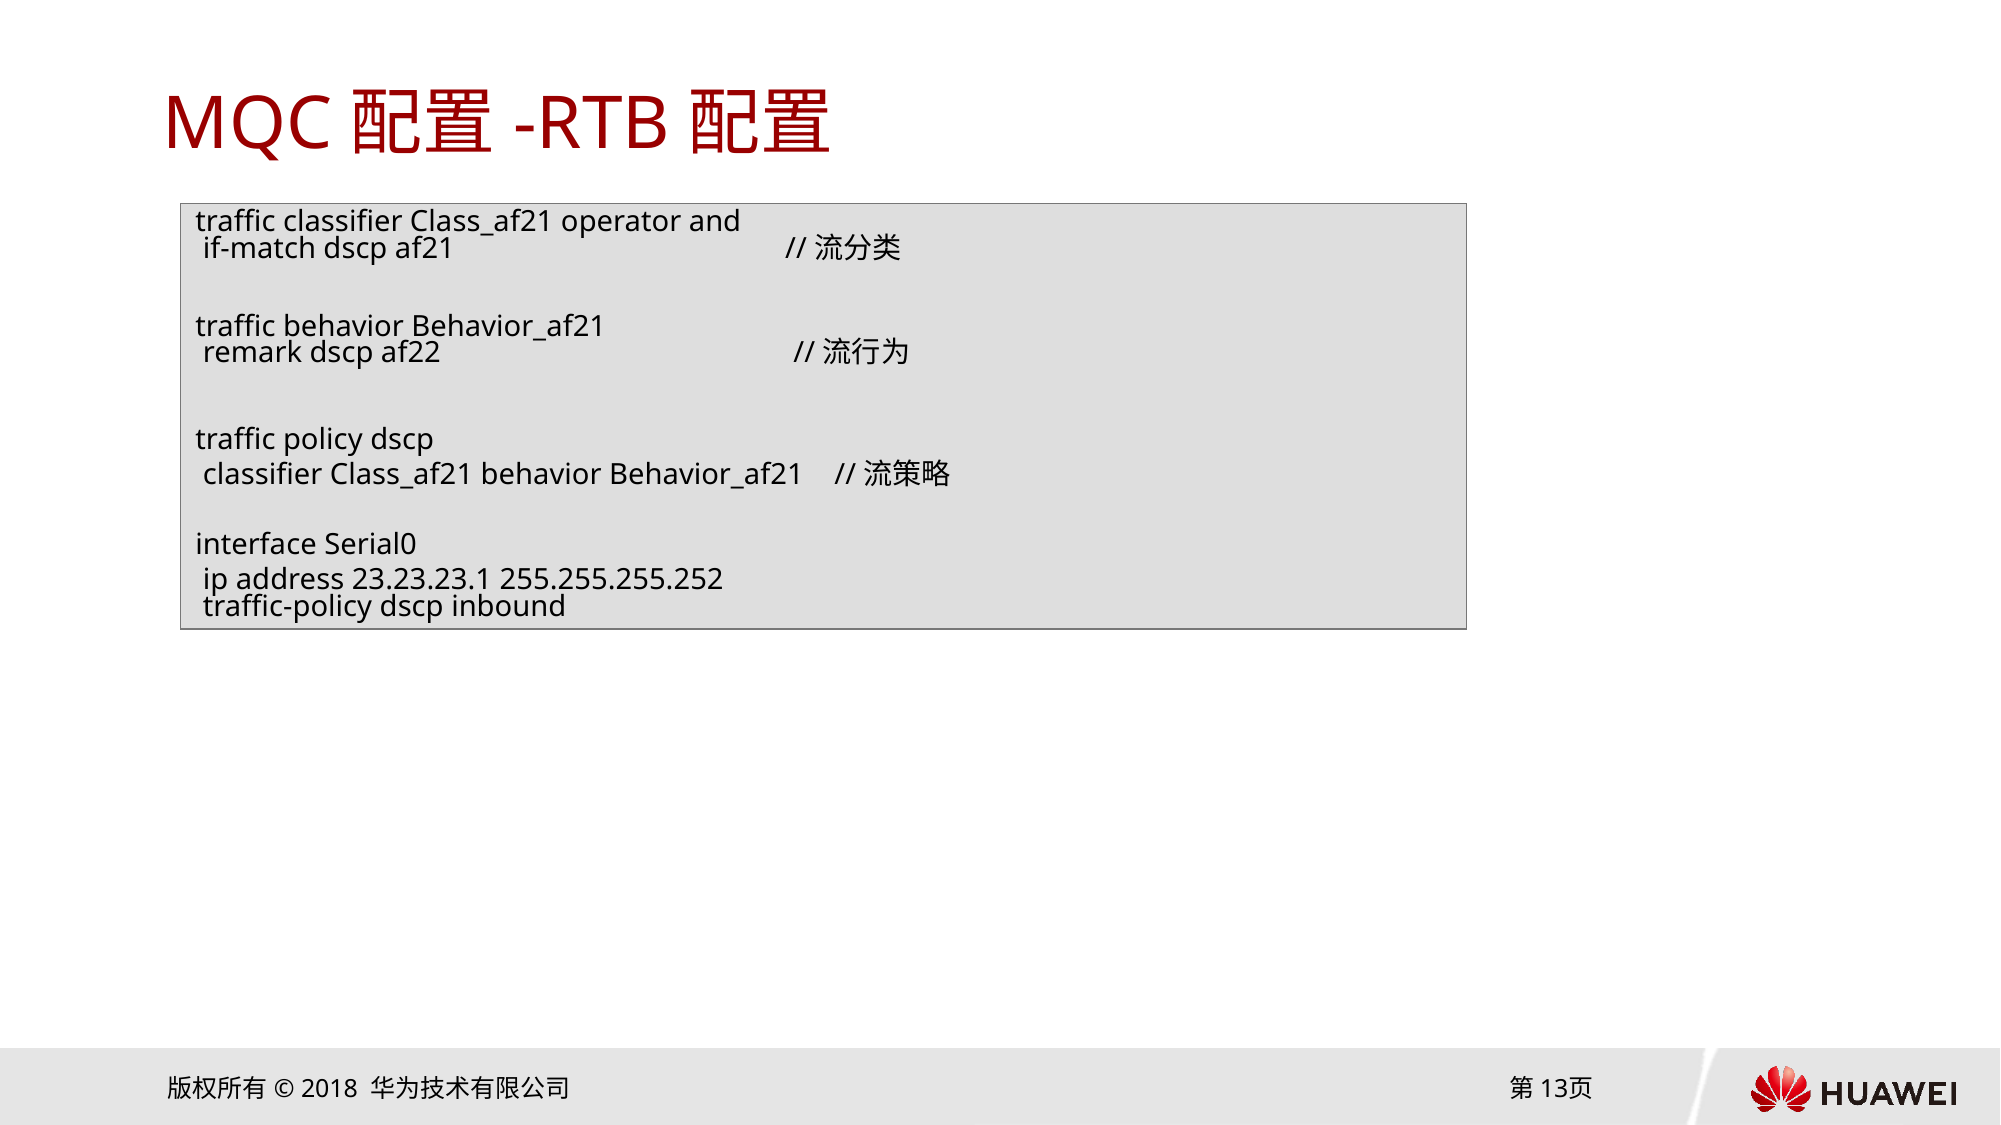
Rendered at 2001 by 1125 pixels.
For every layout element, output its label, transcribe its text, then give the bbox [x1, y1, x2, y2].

text_box traffic classifier Class_af21 operator and if-match dscp af21 //流分类 traffic behavior Behavior_af21 remark dscp af22 //流行为 traffic policy dscp classifier Class_af21 behavior Behavior_af21 //流策略 interface Serial0 ip address 23.23.23.1 255.255.255.252 traffic-policy dscp inbound [180, 203, 1467, 629]
title MQC配置-RTB配置 [149, 47, 1883, 191]
picture [0, 1048, 2000, 1125]
